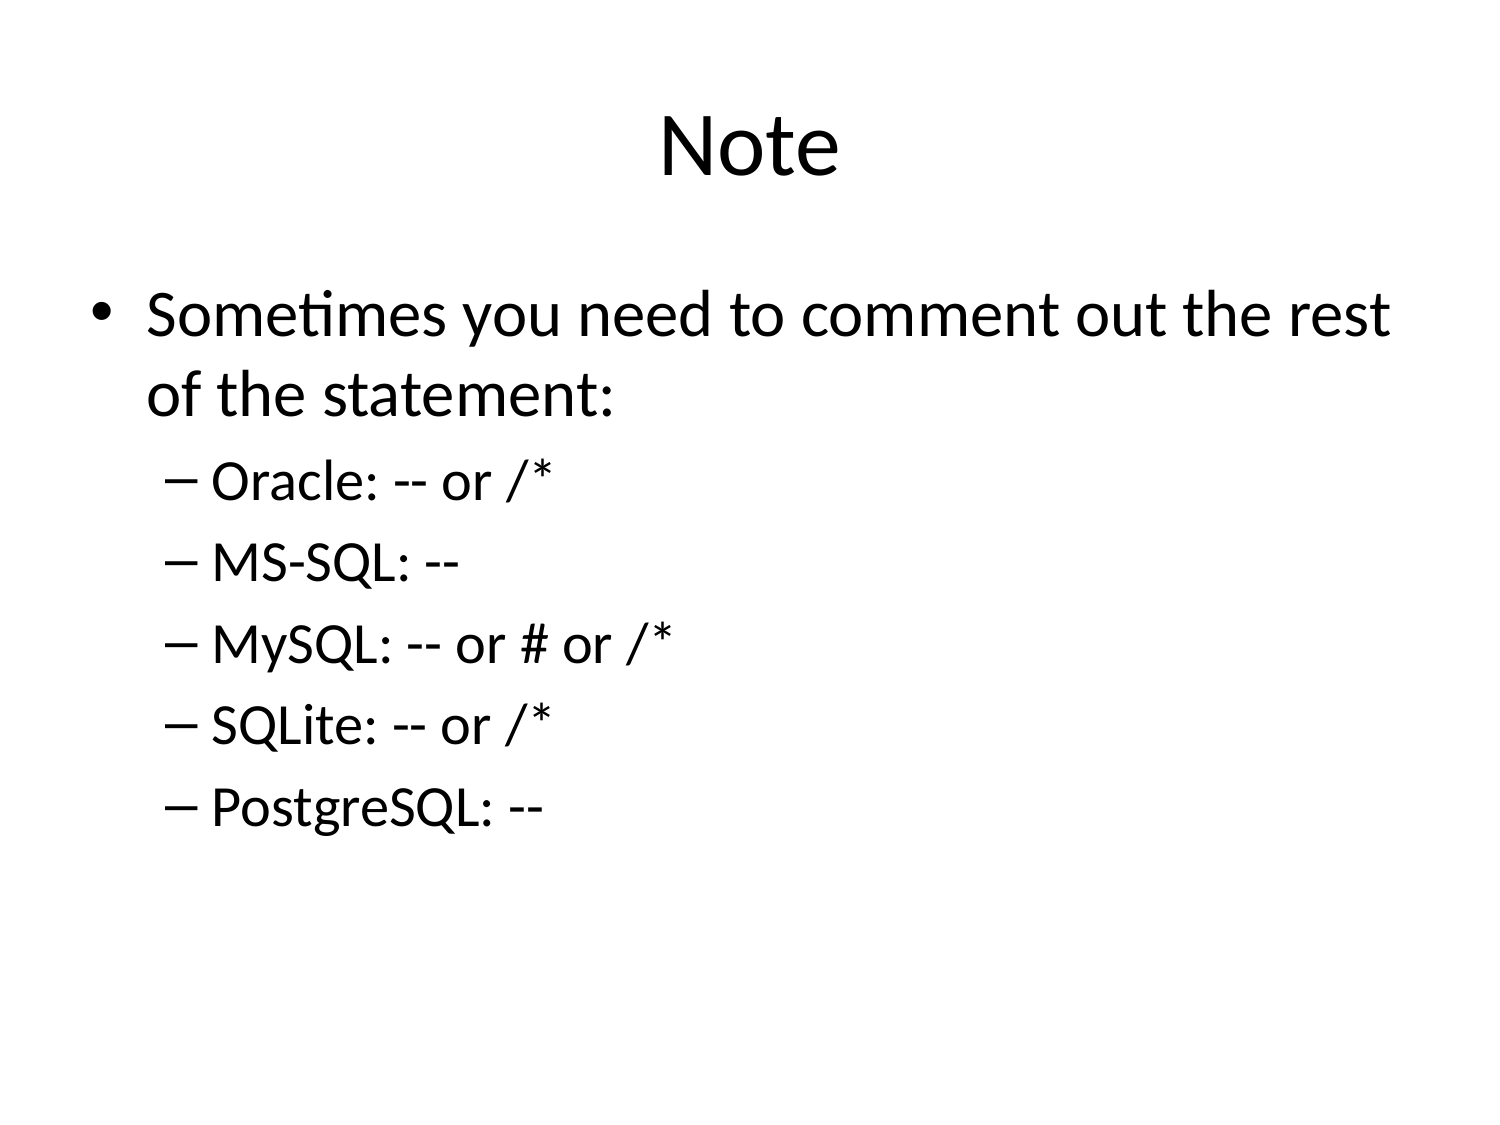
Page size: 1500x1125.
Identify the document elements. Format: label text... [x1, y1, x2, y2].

title Note [75, 45, 1425, 233]
list Sometimes you need to comment out the rest of the statement: Oracle: -- or /* MS-SQL: -- MySQL: -- or # or /* SQLite: -- or /* PostgreSQL: -- [75, 262, 1425, 1005]
